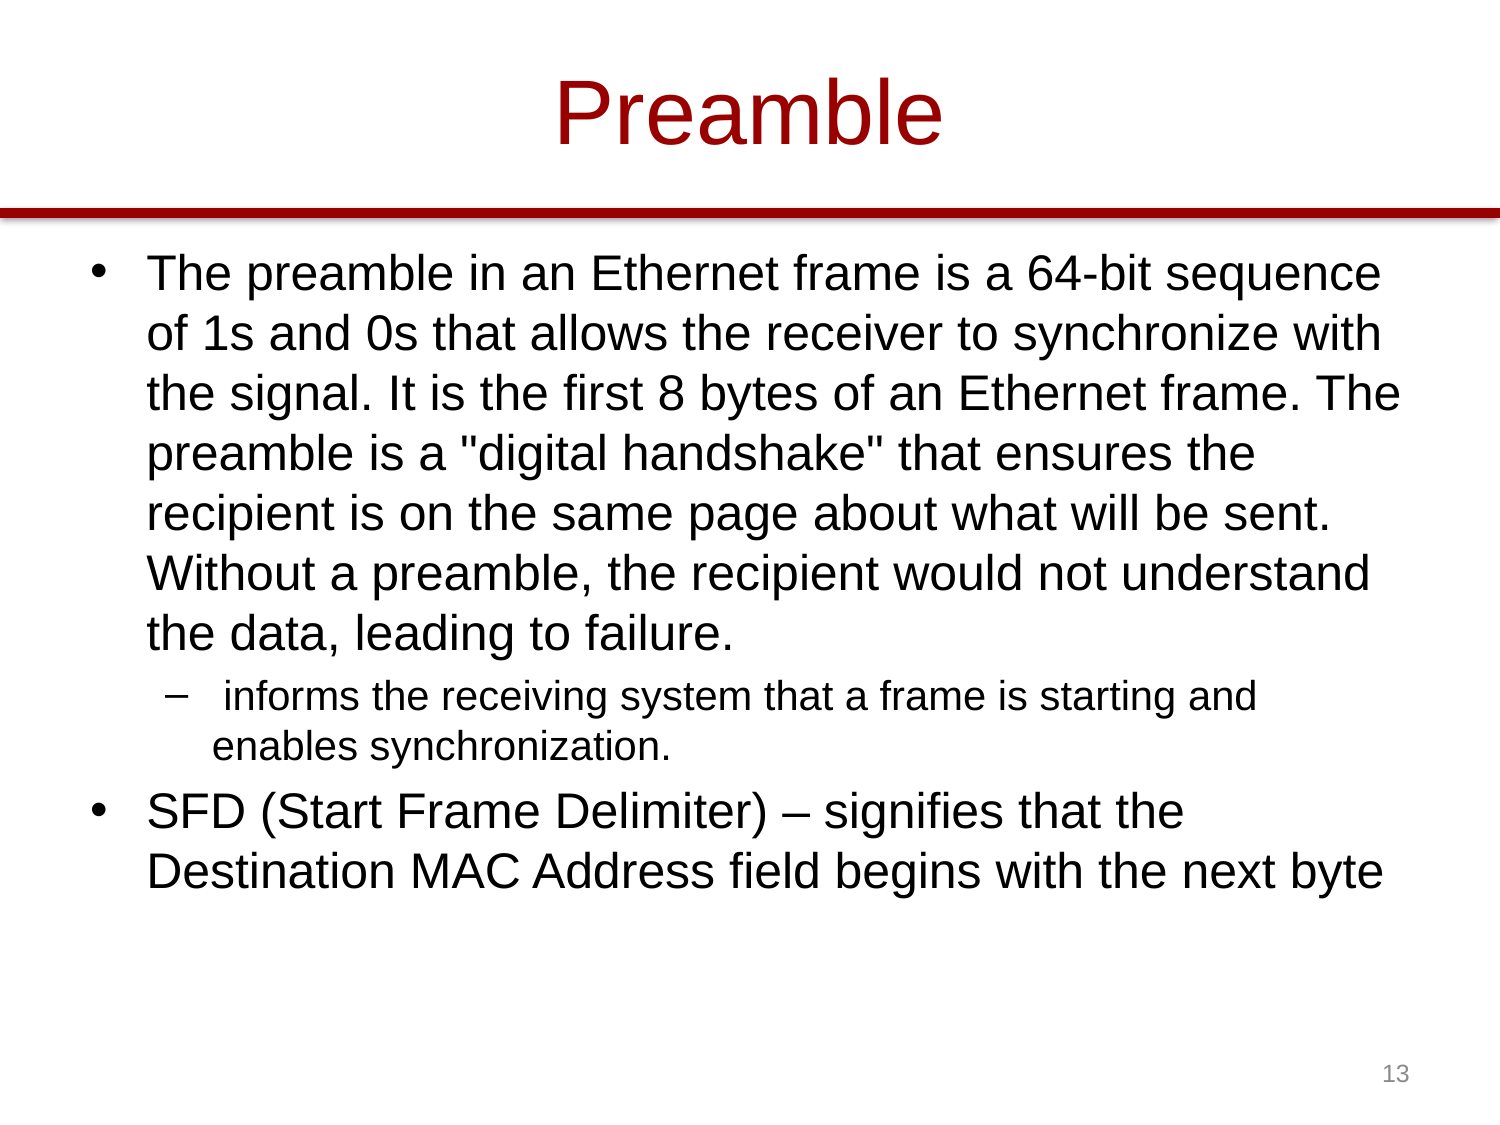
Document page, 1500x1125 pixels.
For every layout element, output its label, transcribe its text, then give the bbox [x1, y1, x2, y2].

slide_number 13 [1074, 1042, 1425, 1103]
list The preamble in an Ethernet frame is a 64-bit sequence of 1s and 0s that allows the receiver to synchronize with the signal. It is the first 8 bytes of an Ethernet frame. The preamble is a "digital handshake" that ensures the recipient is on the same page about what will be sent. Without a preamble, the recipient would not understand the data, leading to failure. informs the receiving system that a frame is starting and enables synchronization. SFD (Start Frame Delimiter) – signifies that the Destination MAC Address field begins with the next byte [75, 232, 1425, 1005]
title Preamble [75, 13, 1425, 202]
